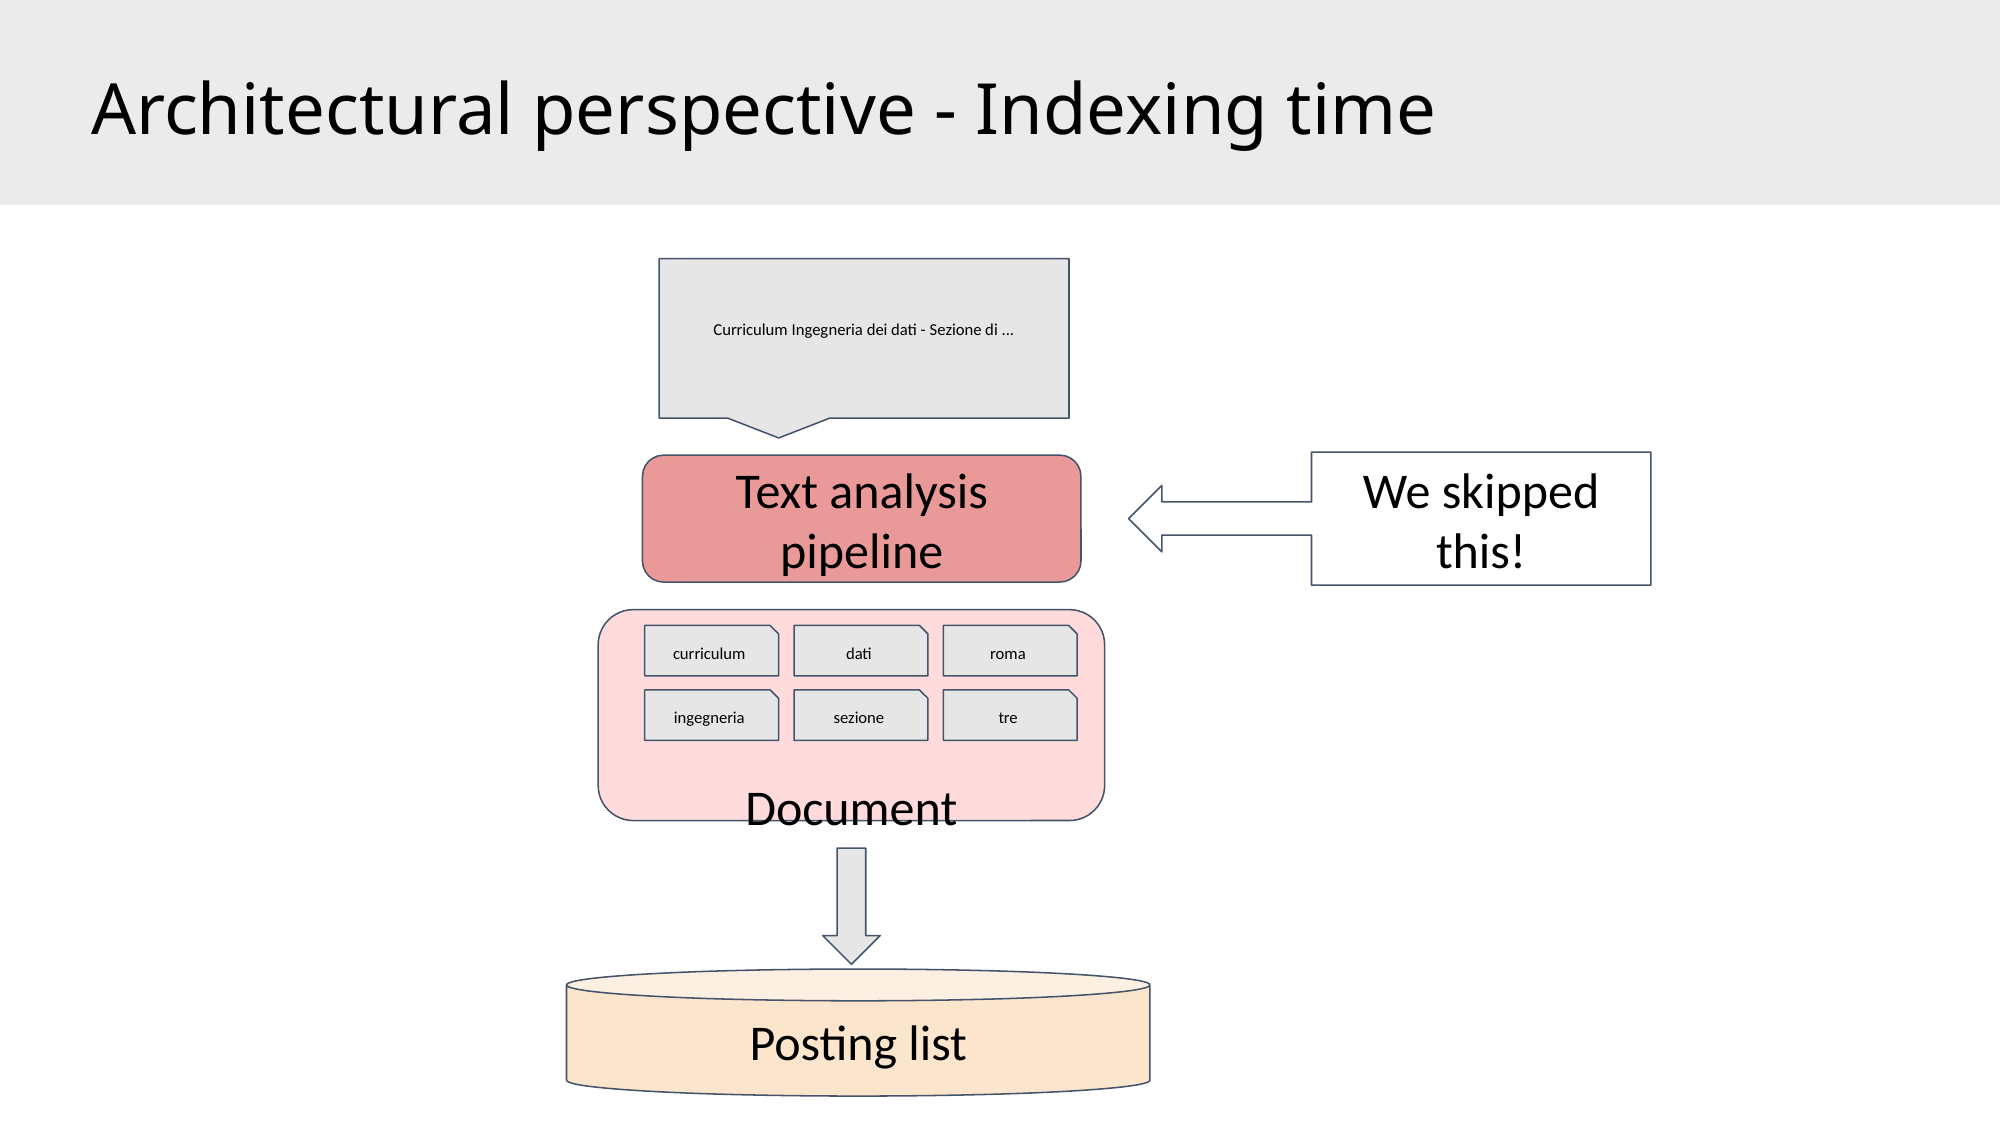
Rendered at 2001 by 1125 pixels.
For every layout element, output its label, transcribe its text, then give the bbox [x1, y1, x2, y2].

text_box Curriculum Ingegneria dei dati - Sezione di ... [659, 258, 1070, 438]
text_box [822, 848, 881, 965]
text_box sezione [794, 689, 928, 741]
text_box ingegneria [644, 689, 779, 741]
title Architectural perspective - Indexing time [71, 53, 1929, 171]
text_box dati [794, 625, 928, 676]
text_box curriculum [644, 625, 779, 676]
text_box Text analysis pipeline [642, 455, 1082, 583]
text_box tre [943, 689, 1078, 741]
text_box roma [943, 625, 1078, 676]
text_box Document [598, 609, 1105, 821]
text_box We skipped this! [1128, 452, 1651, 586]
text_box Posting list [566, 969, 1150, 1097]
